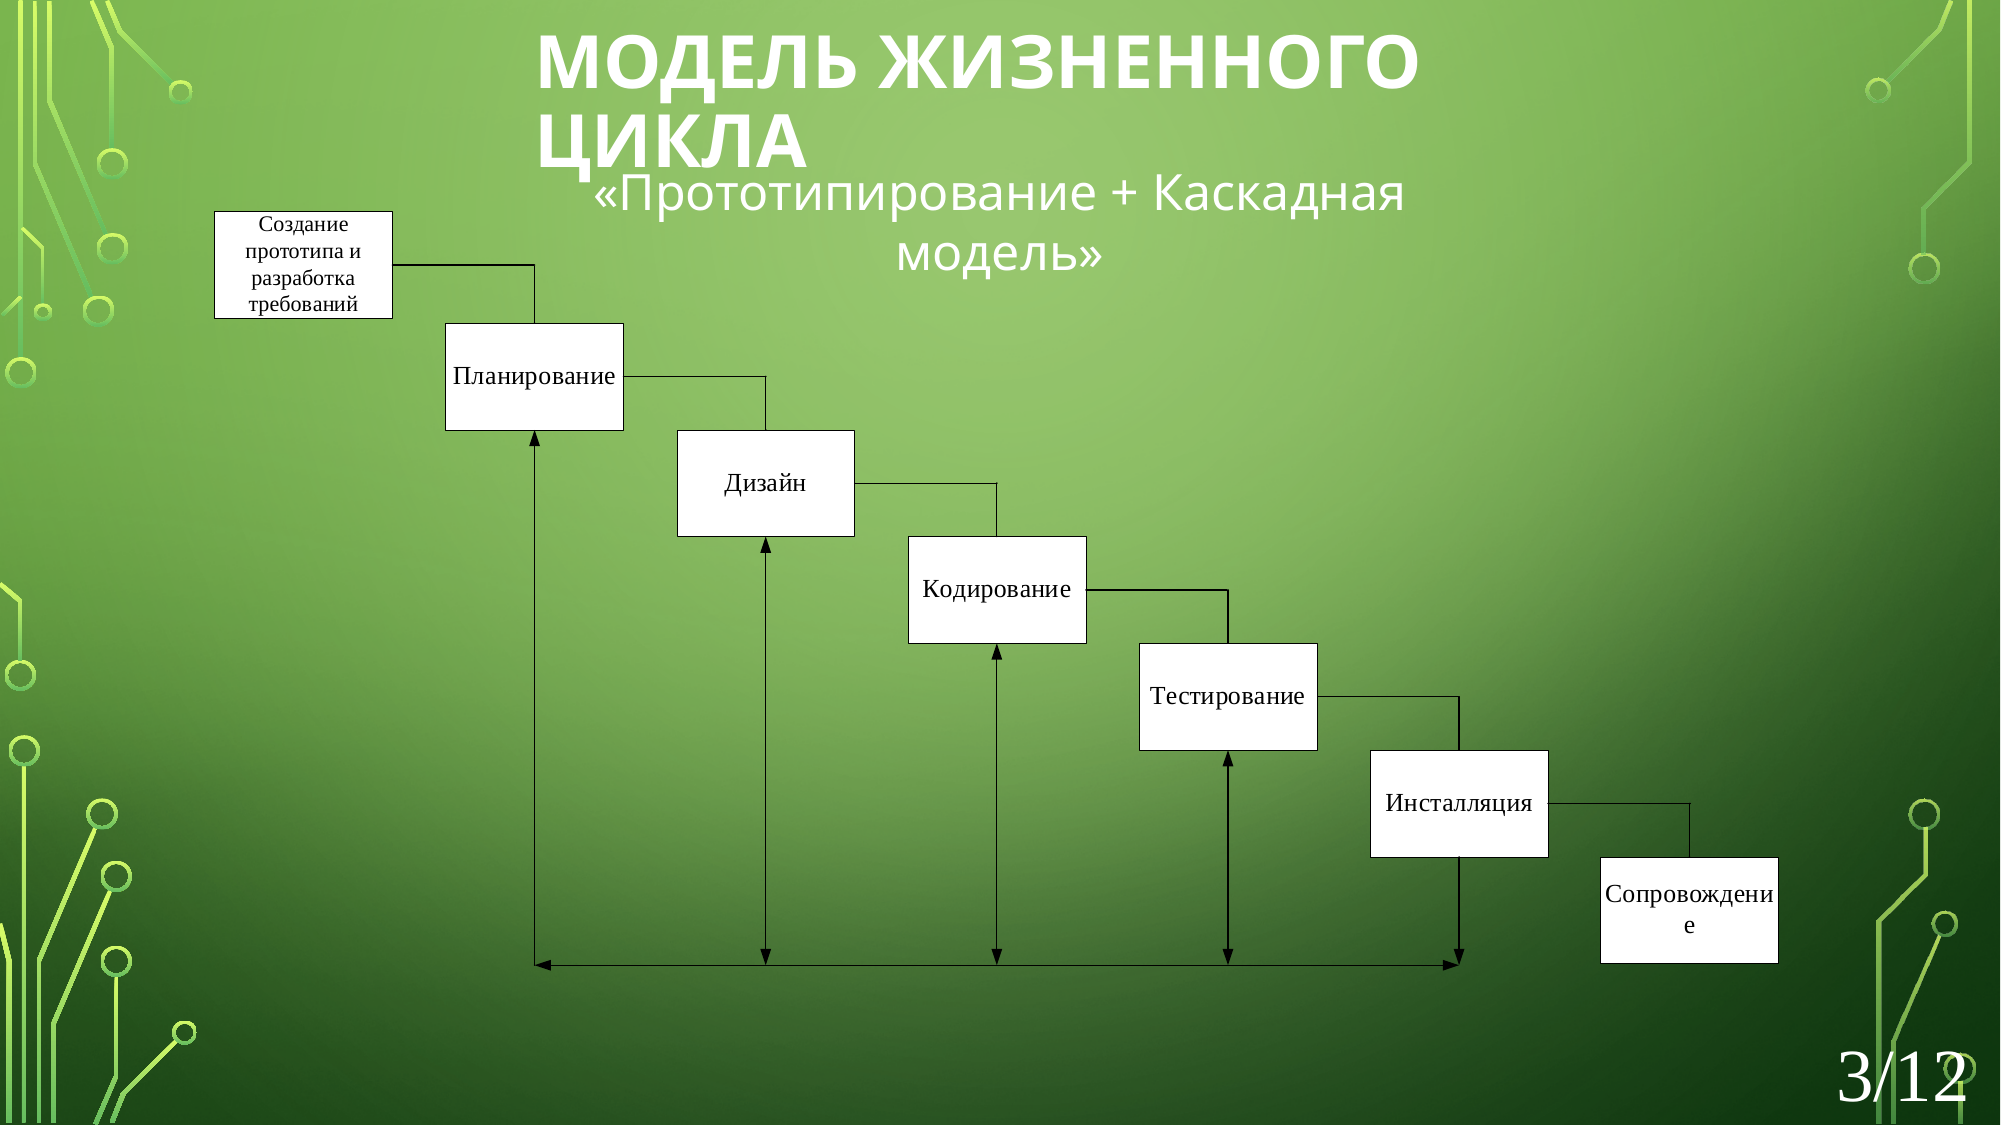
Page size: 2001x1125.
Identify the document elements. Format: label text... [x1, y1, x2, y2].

picture [211, 203, 1789, 972]
text_box «Прототипирование + Каскадная модель» [513, 153, 1487, 203]
title Модель жизненного цикла [519, 17, 1461, 153]
text_box 3/12 [1821, 1018, 2000, 1124]
